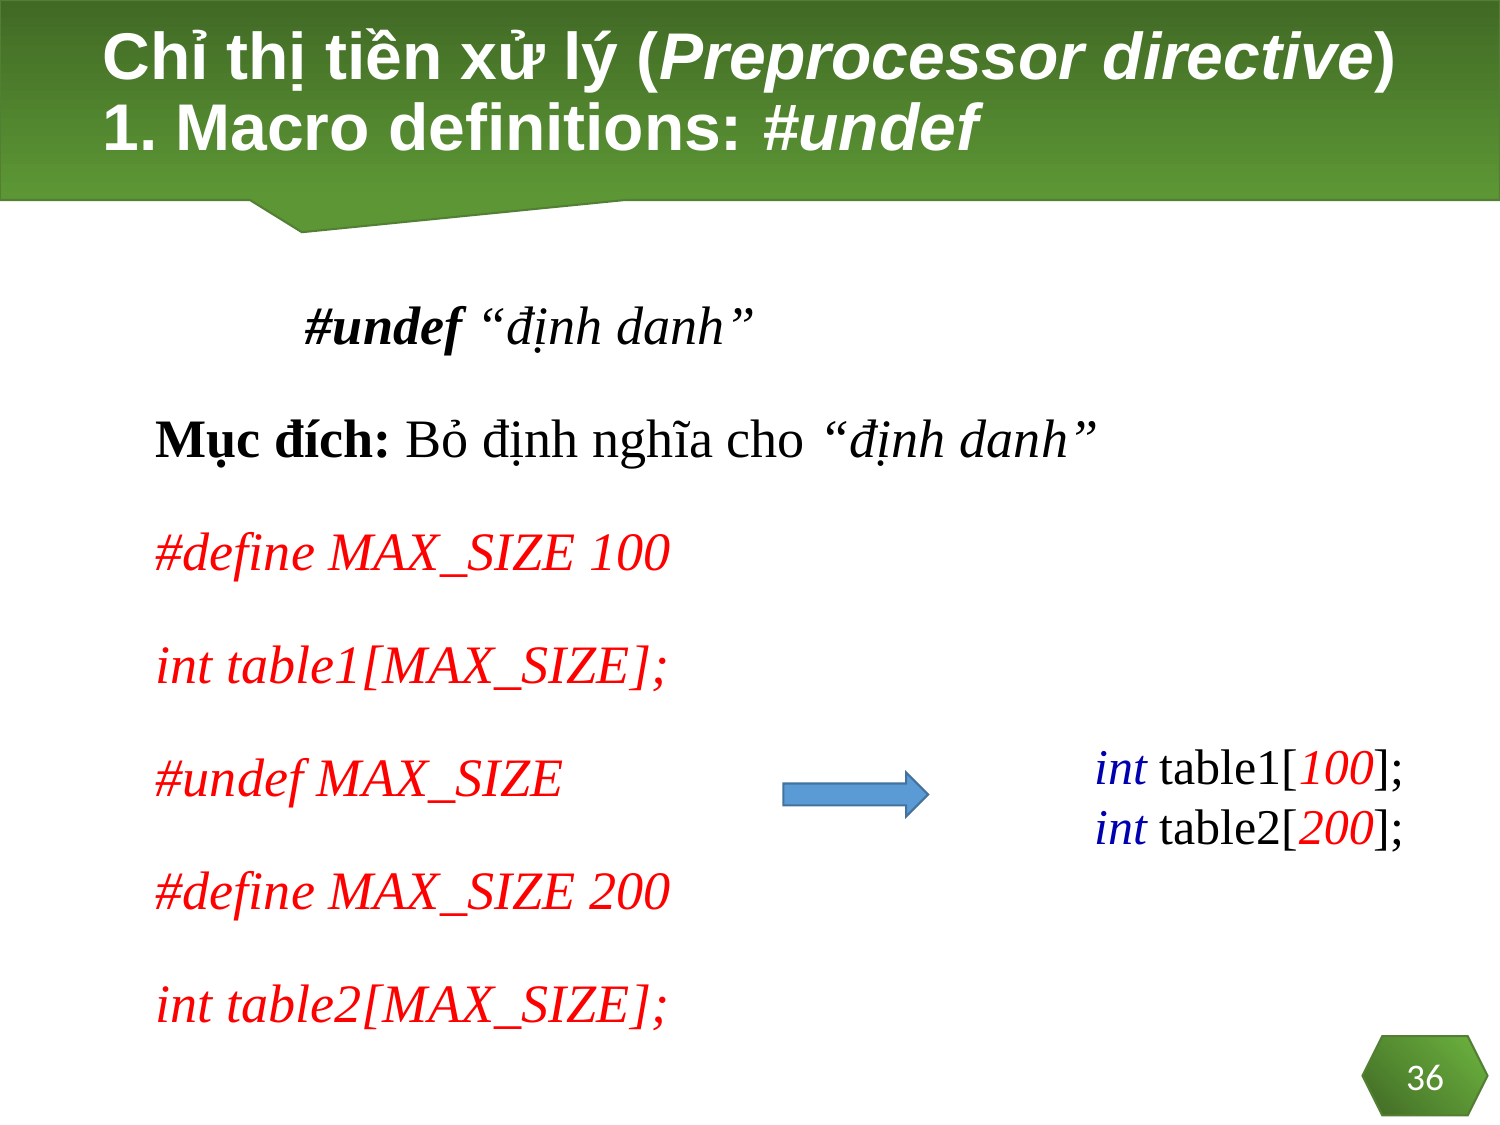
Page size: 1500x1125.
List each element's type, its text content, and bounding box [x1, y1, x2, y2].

text_box [782, 770, 930, 819]
text_box int table1[100]; int table2[200]; [1094, 734, 1418, 855]
title Chỉ thị tiền xử lý (Preprocessor directive) 1. Macro definitions: #undef [87, 12, 1413, 175]
list #undef “định danh” Mục đích: Bỏ định nghĩa cho “định danh” #define MAX_SIZE 100 int table1[MAX_SIZE]; #undef MAX_SIZE #define MAX_SIZE 200 int table2[MAX_SIZE]; [140, 249, 1416, 985]
